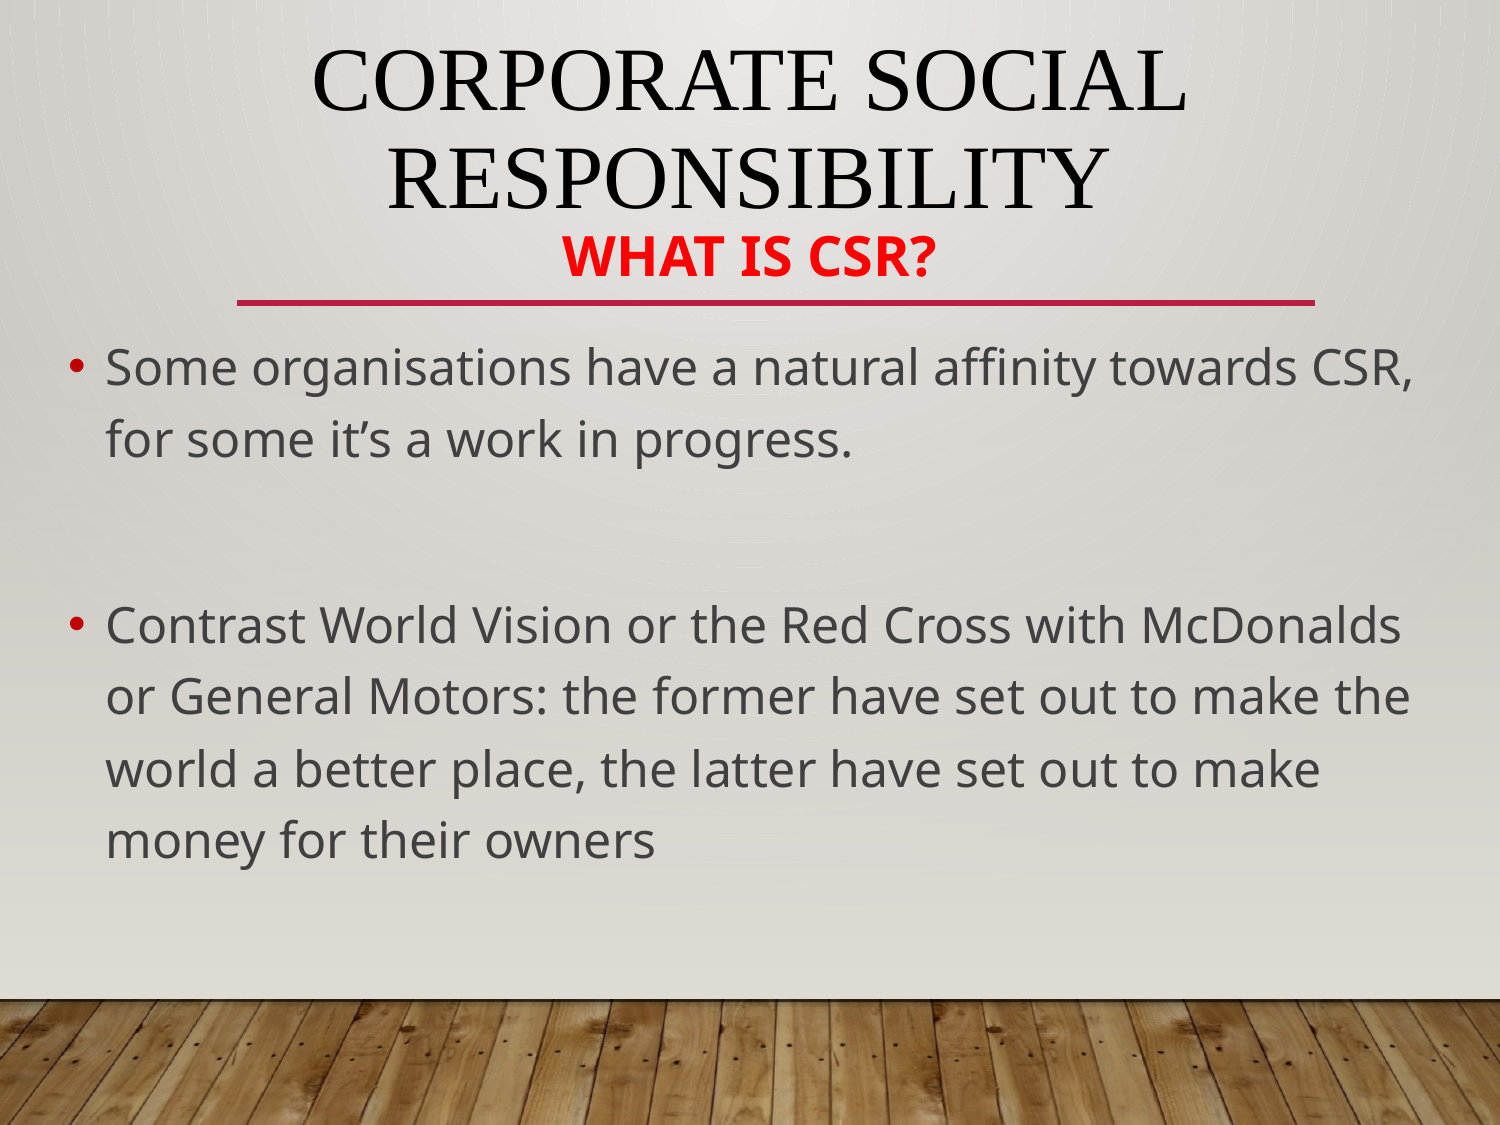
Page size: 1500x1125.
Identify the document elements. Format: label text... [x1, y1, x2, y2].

picture [0, 999, 1500, 1125]
list Some organisations have a natural affinity towards CSR, for some it’s a work in progress. Contrast World Vision or the Red Cross with McDonalds or General Motors: the former have set out to make the world a better place, the latter have set out to make money for their owners [53, 315, 1436, 875]
title Corporate Social Responsibility What is CSR? [131, 24, 1369, 298]
